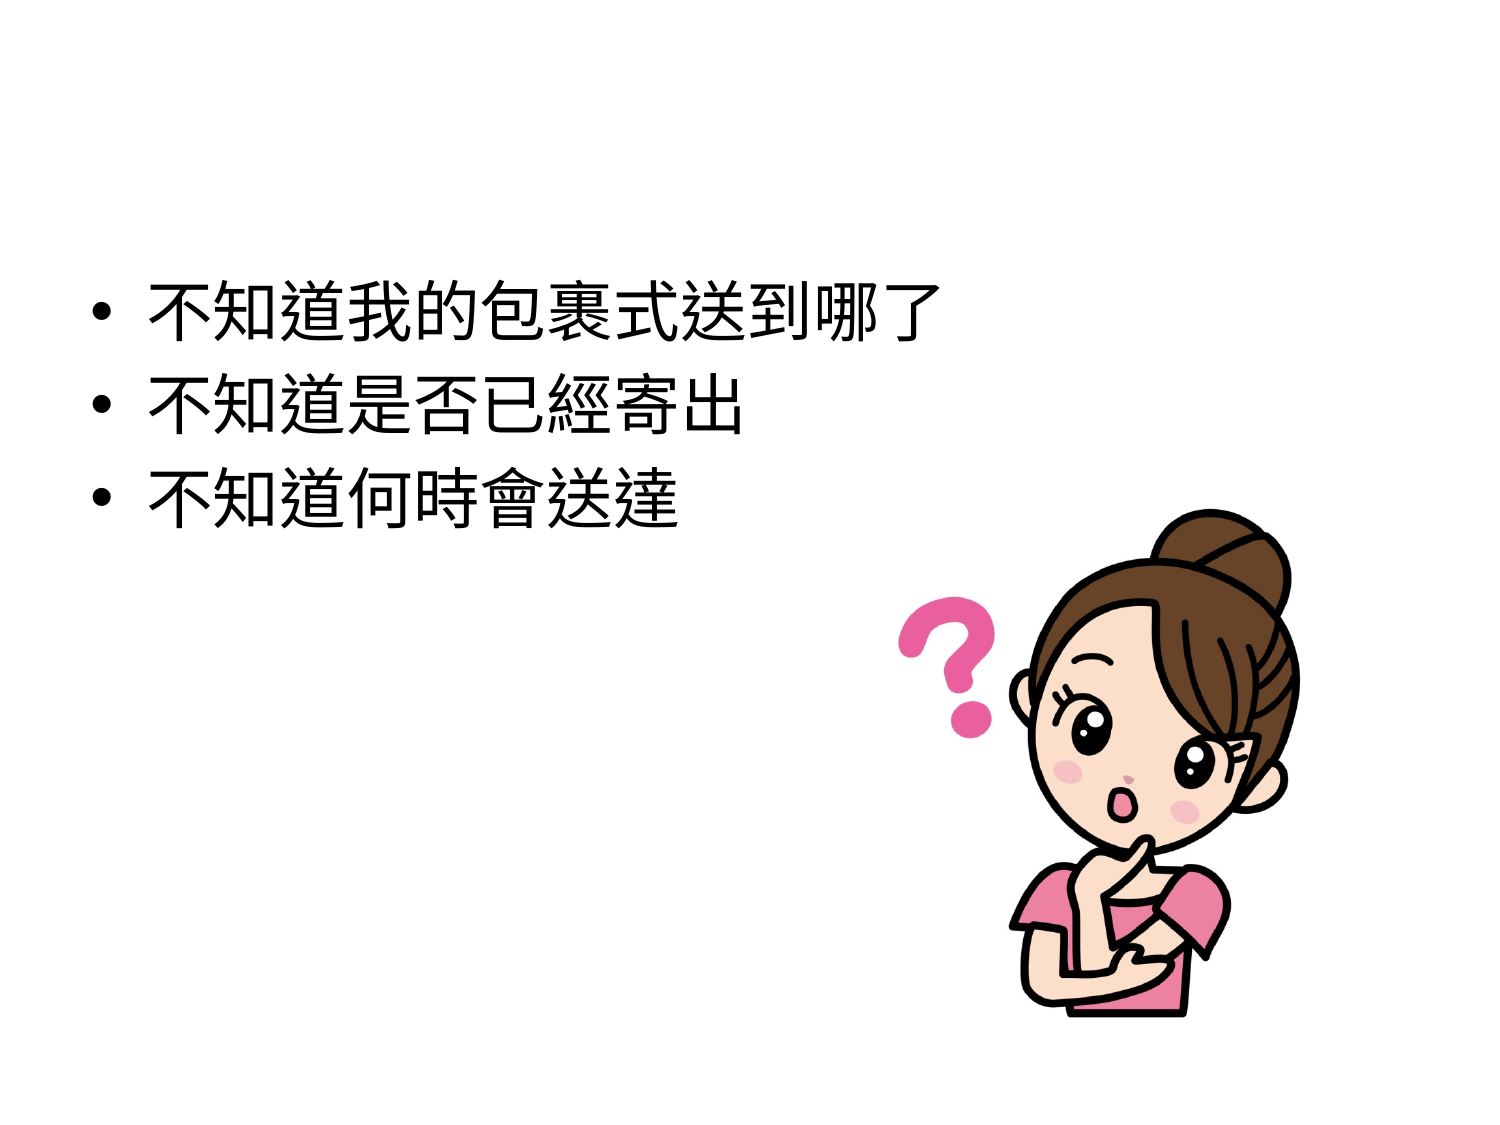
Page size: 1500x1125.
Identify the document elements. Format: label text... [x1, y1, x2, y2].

picture [867, 474, 1331, 1052]
list 不知道我的包裹式送到哪了 不知道是否已經寄出 不知道何時會送達 [75, 262, 1425, 1005]
